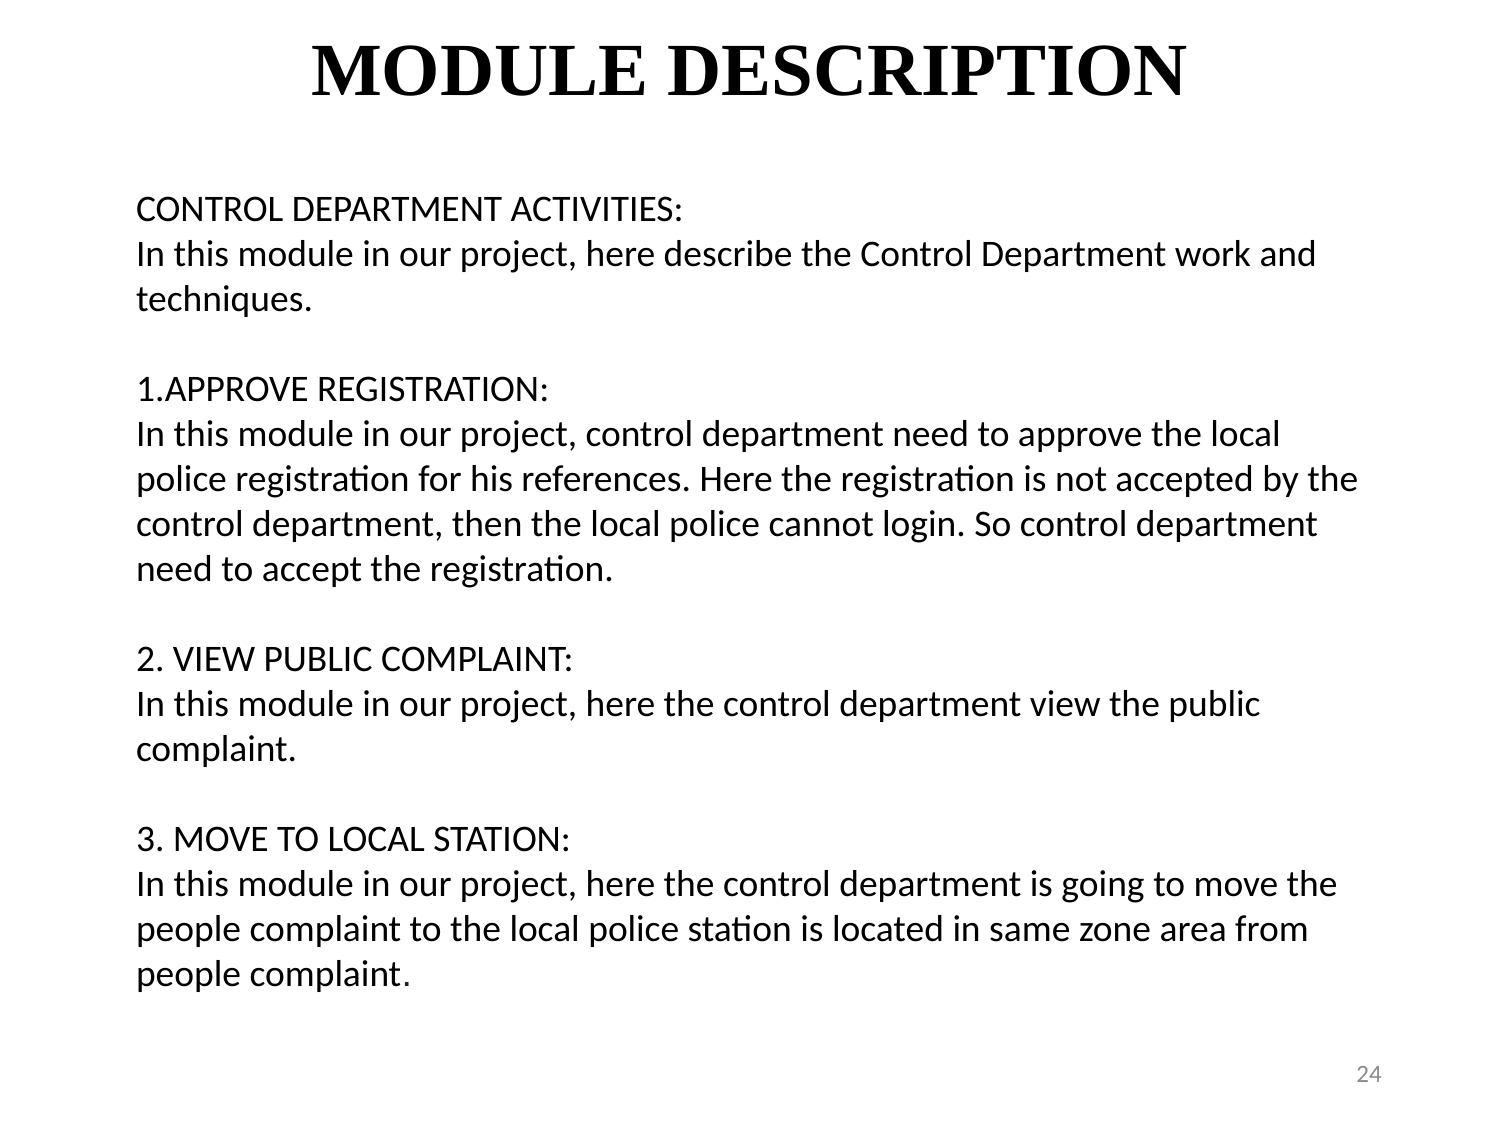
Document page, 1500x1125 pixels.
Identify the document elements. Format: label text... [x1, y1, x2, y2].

title MODULE DESCRIPTION [103, 27, 1397, 115]
text_box CONTROL DEPARTMENT ACTIVITIES: In this module in our project, here describe the Control Department work and techniques. 1.APPROVE REGISTRATION: In this module in our project, control department need to approve the local police registration for his references. Here the registration is not accepted by the control department, then the local police cannot login. So control department need to accept the registration. 2. VIEW PUBLIC COMPLAINT: In this module in our project, here the control department view the public complaint. 3. MOVE TO LOCAL STATION: In this module in our project, here the control department is going to move the people complaint to the local police station is located in same zone area from people complaint. [121, 176, 1379, 1047]
slide_number 24 [1059, 1042, 1397, 1103]
